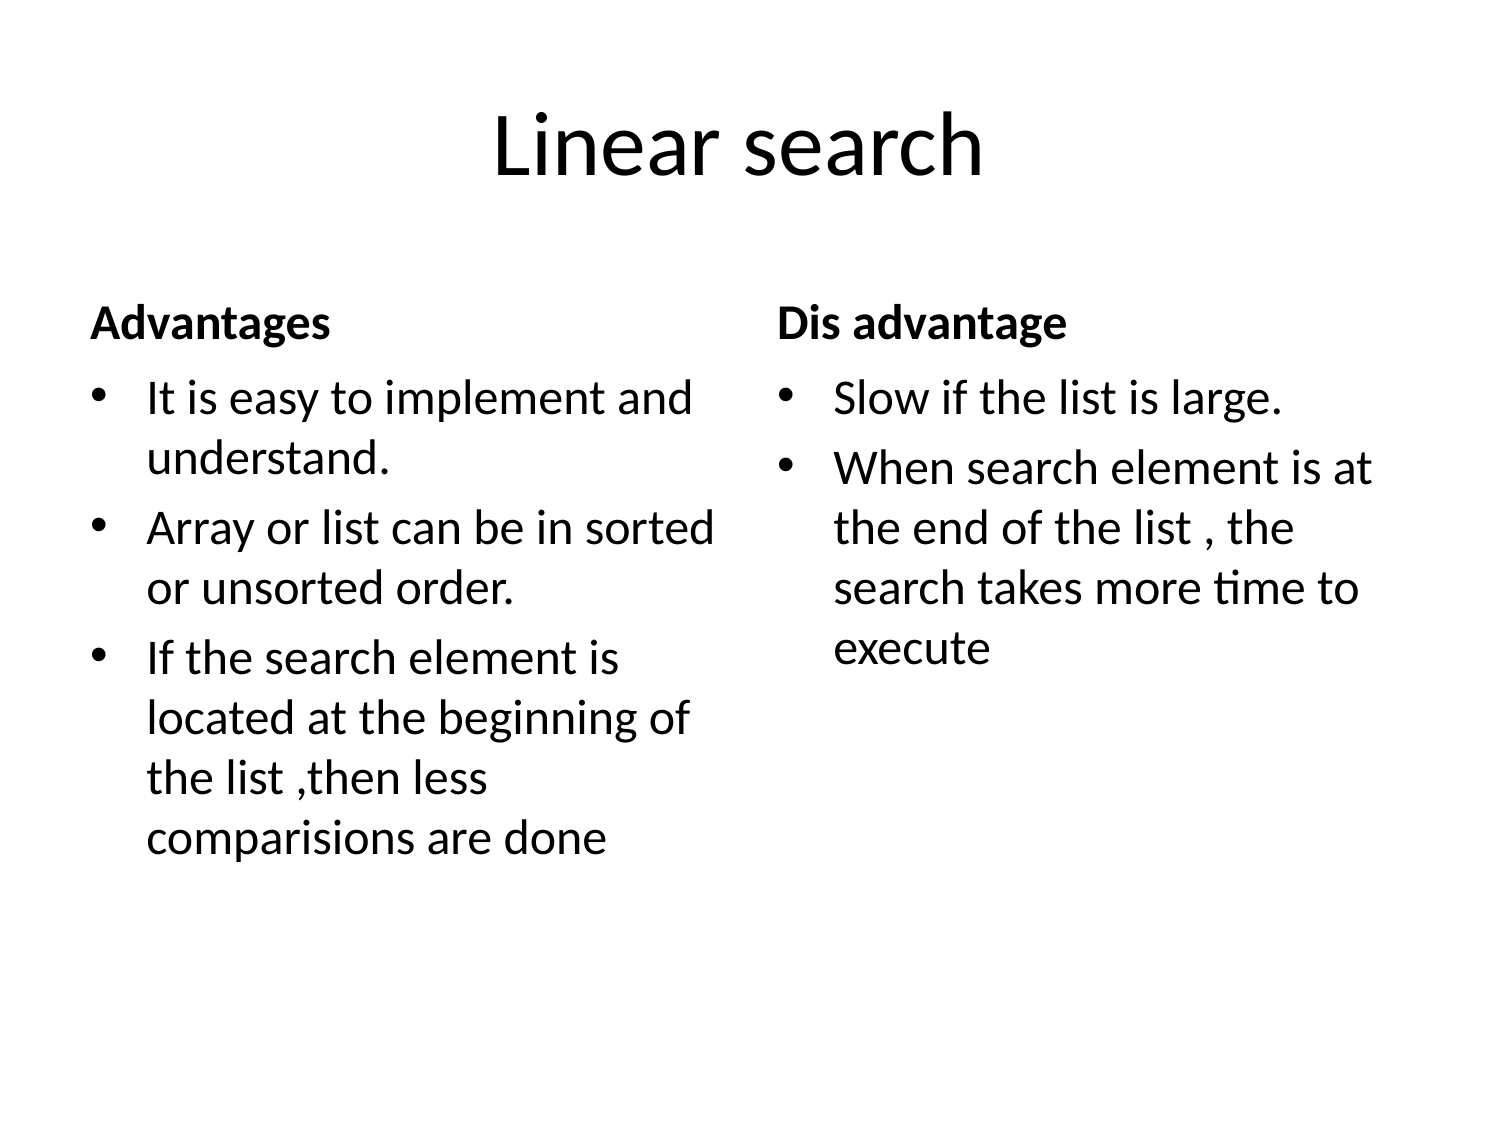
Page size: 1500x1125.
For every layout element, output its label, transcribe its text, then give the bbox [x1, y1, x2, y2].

title Linear search [75, 45, 1425, 233]
list Dis advantage [761, 251, 1425, 356]
list It is easy to implement and understand. Array or list can be in sorted or unsorted order. If the search element is located at the beginning of the list ,then less comparisions are done [75, 356, 738, 1005]
list Slow if the list is large. When search element is at the end of the list , the search takes more time to execute [761, 356, 1425, 1005]
list Advantages [75, 251, 738, 356]
